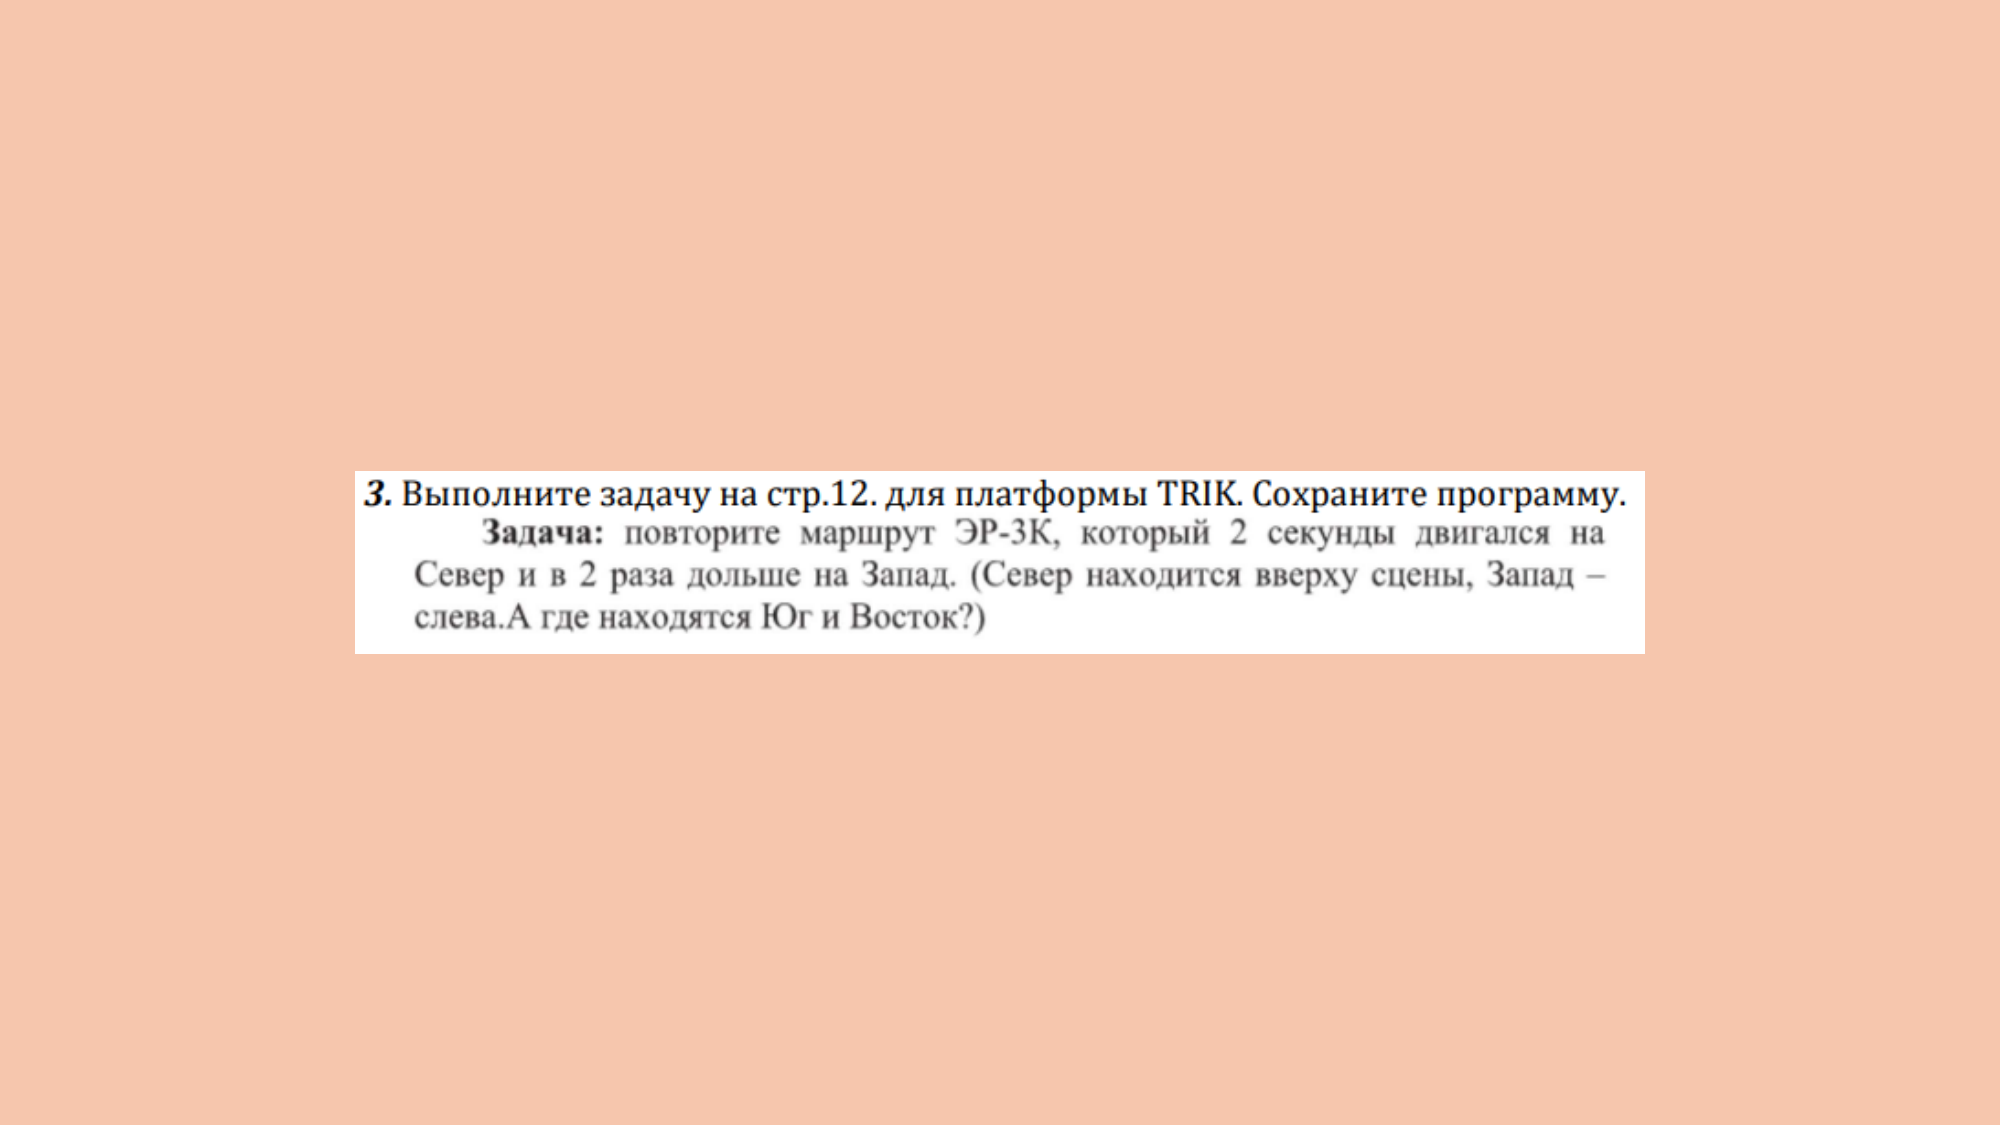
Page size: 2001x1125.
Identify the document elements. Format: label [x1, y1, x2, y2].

picture [355, 470, 1645, 655]
